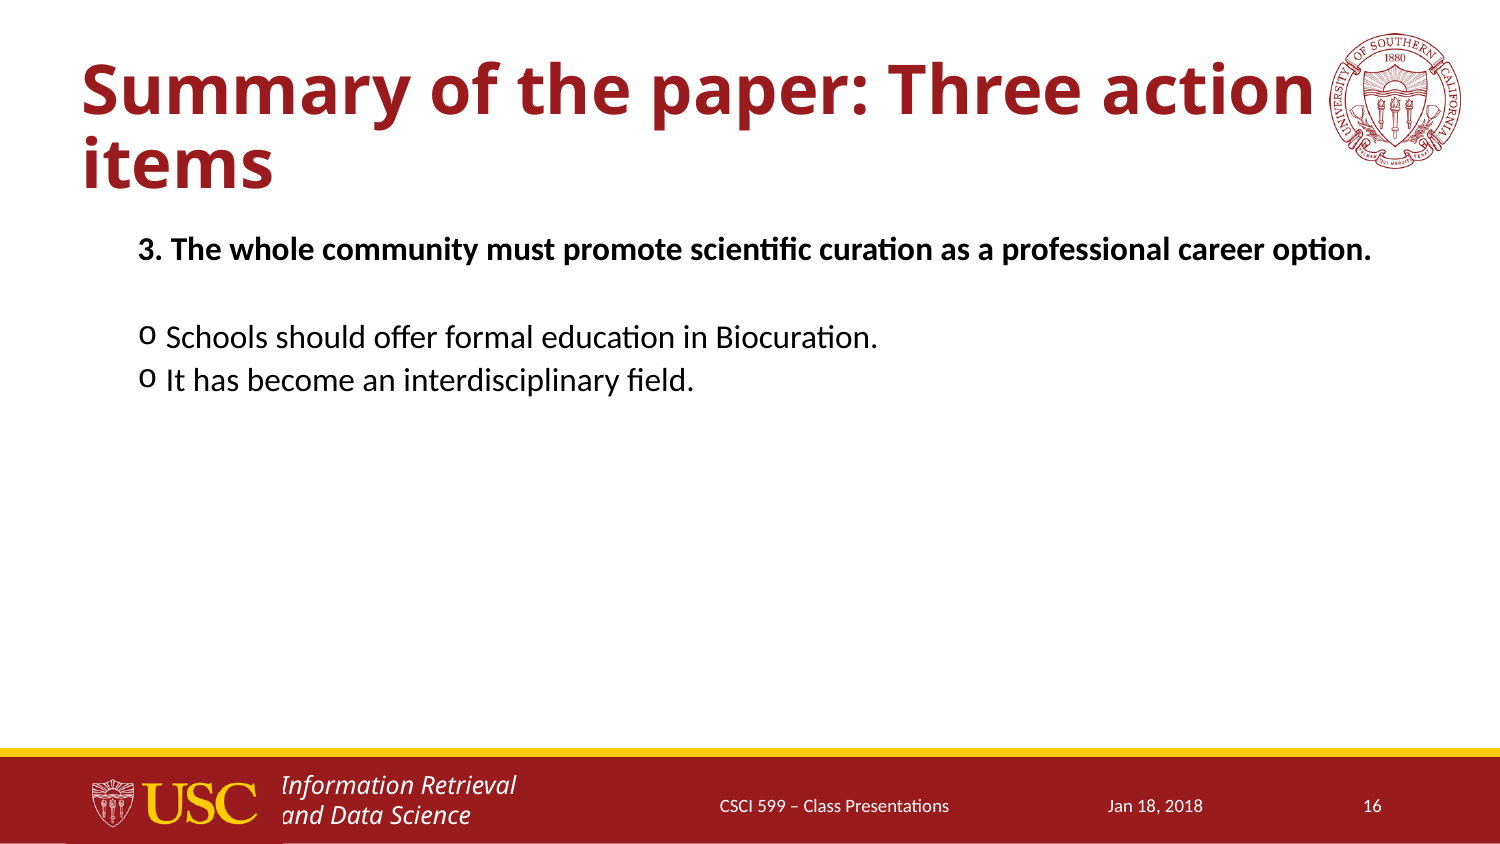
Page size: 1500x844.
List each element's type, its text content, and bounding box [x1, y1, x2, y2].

picture [66, 762, 283, 844]
footer CSCI 599 – Class Presentations [621, 782, 1048, 827]
slide_number 16 [1319, 782, 1397, 827]
picture [1329, 33, 1461, 169]
list 3. The whole community must promote scientific curation as a professional career option. Schools should offer formal education in Biocuration. It has become an interdisciplinary field. [66, 224, 1397, 755]
title Summary of the paper: Three action items [66, 47, 1397, 211]
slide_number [1093, 782, 1308, 827]
